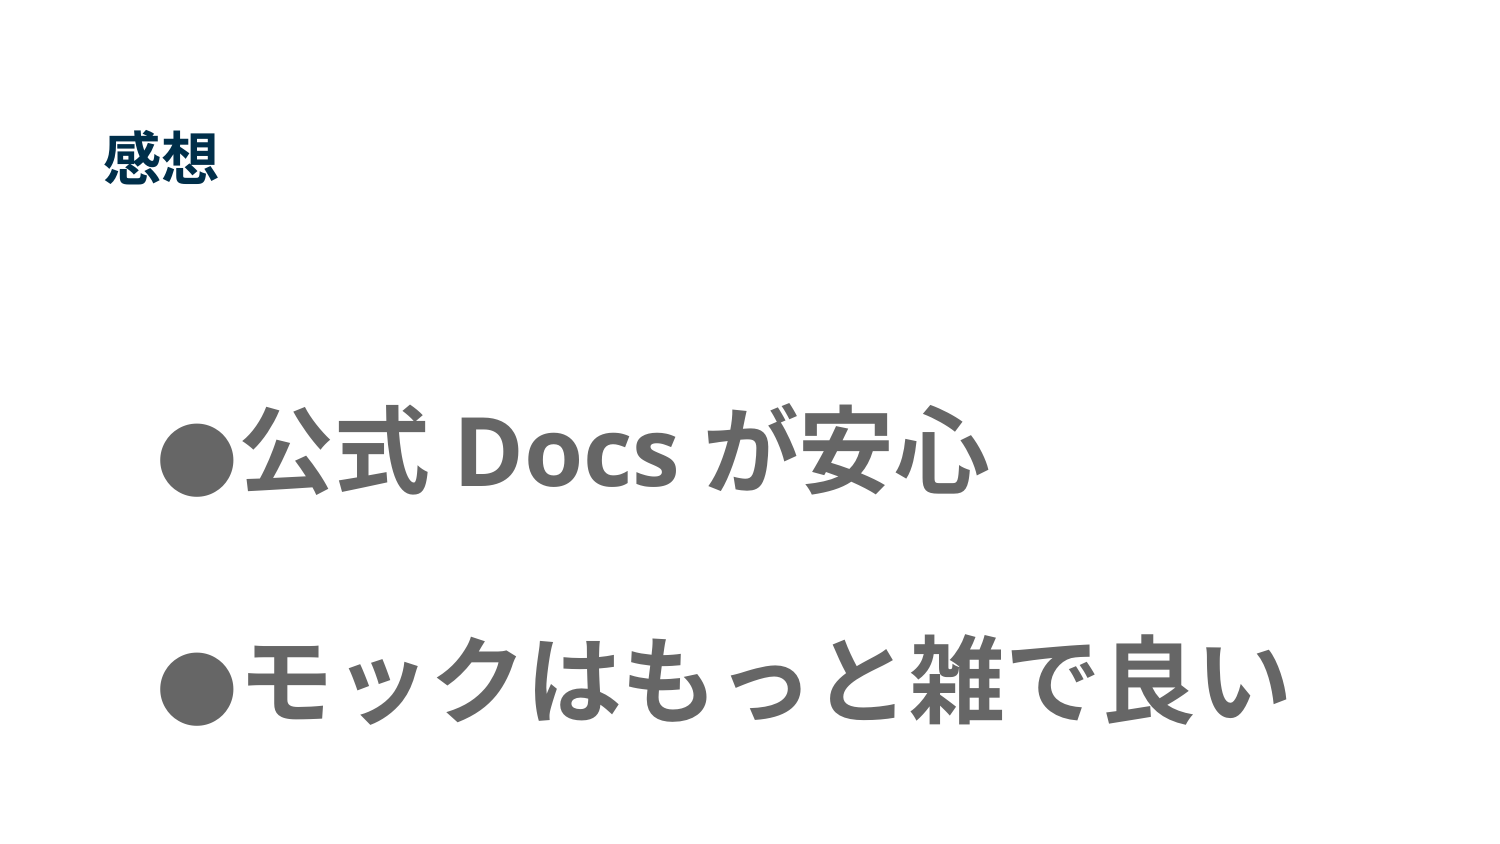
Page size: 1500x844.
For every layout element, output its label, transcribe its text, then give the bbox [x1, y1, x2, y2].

list 公式Docsが安心 モックはもっと雑で良い [140, 260, 1356, 631]
title 感想 [88, 107, 408, 222]
